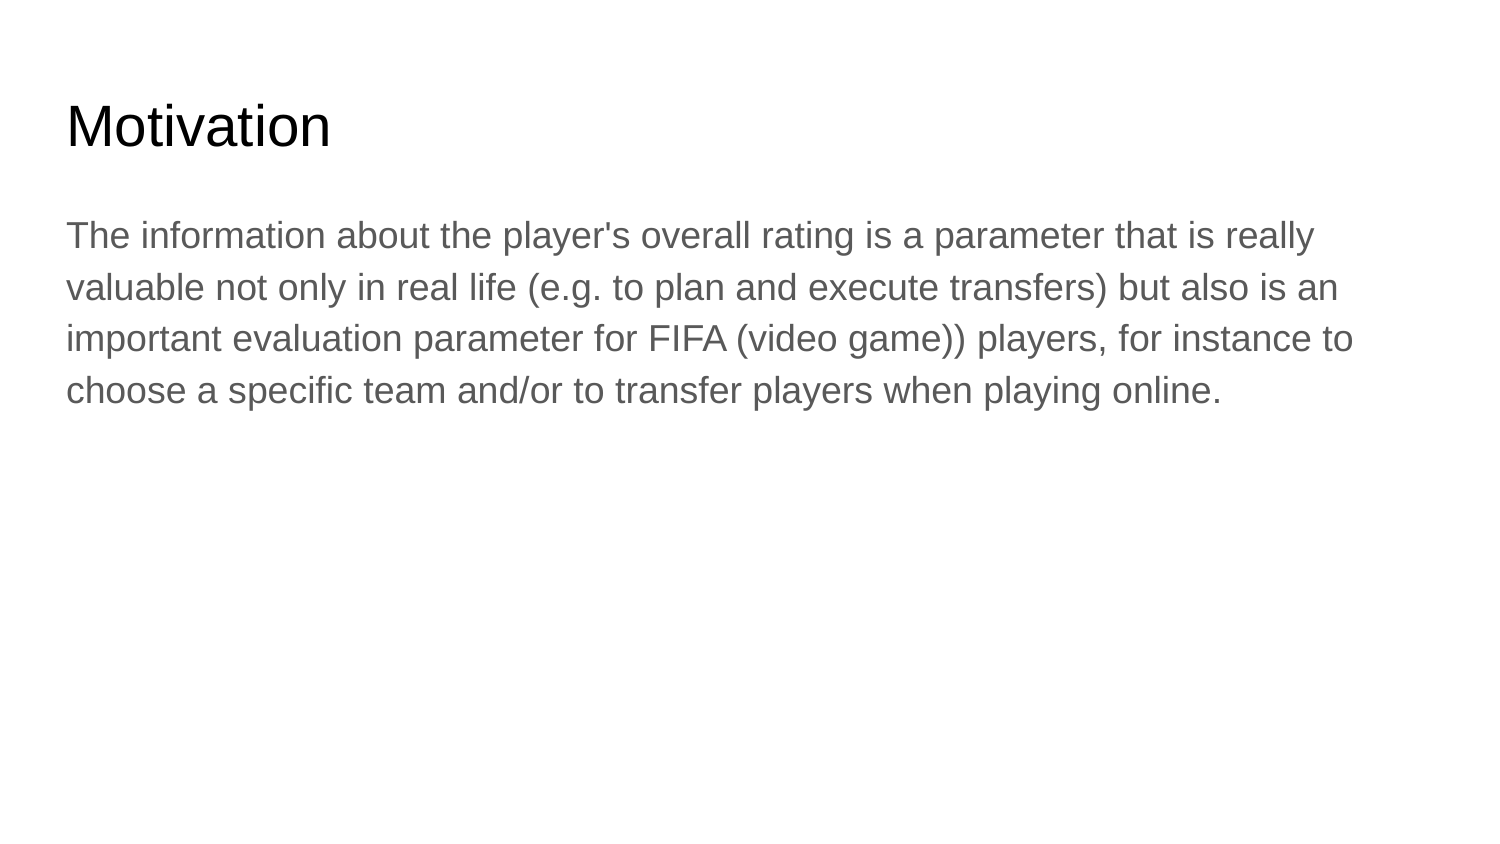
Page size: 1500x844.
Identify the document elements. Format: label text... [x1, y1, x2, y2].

list The information about the player's overall rating is a parameter that is really valuable not only in real life (e.g. to plan and execute transfers) but also is an important evaluation parameter for FIFA (video game)) players, for instance to choose a specific team and/or to transfer players when playing online. [51, 189, 1449, 750]
title Motivation [51, 72, 1449, 167]
